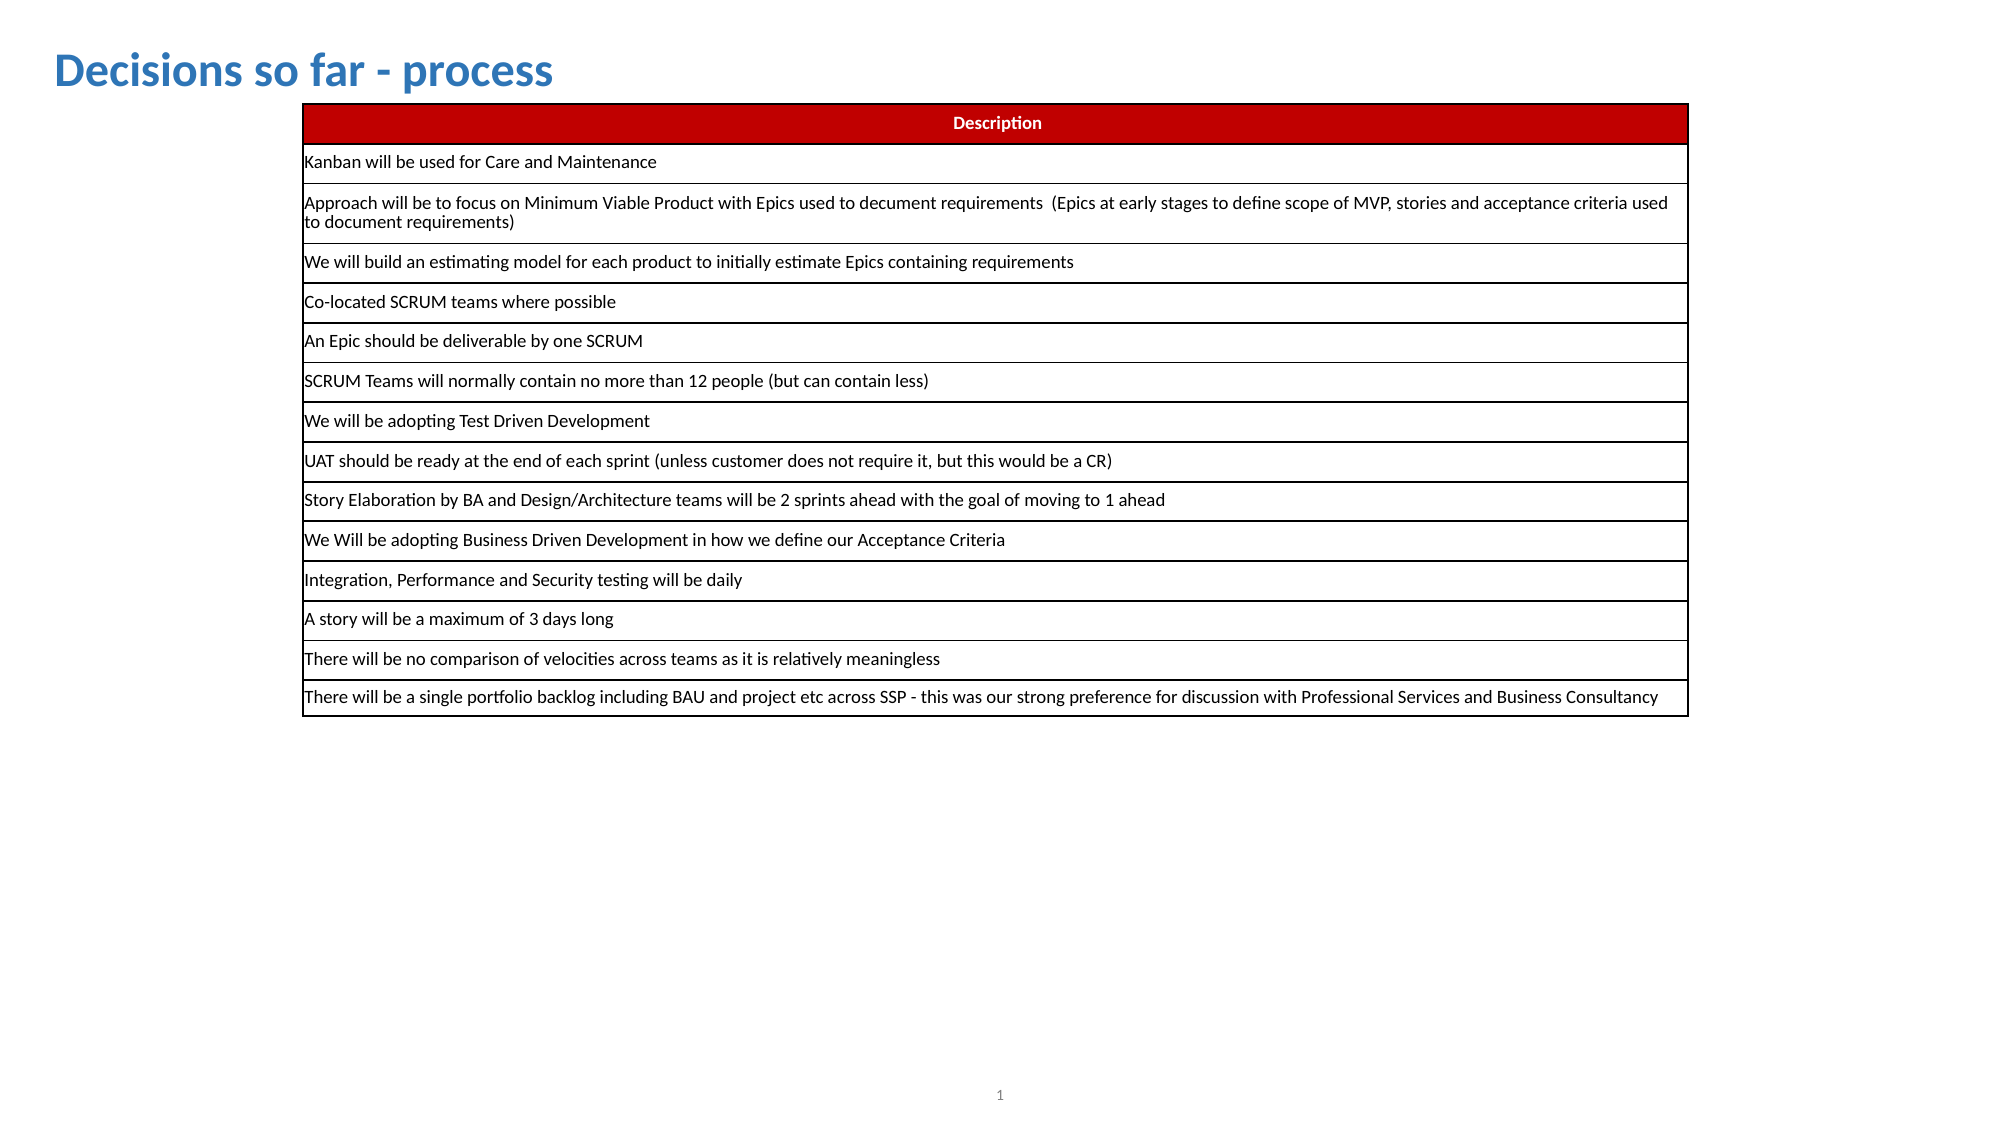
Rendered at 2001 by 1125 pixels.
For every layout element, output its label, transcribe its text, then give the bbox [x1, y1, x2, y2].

table_cell There will be a single portfolio backlog including BAU and project etc across SSP - this was our strong preference for discussion with Professional Services and Business Consultancy [304, 681, 1687, 715]
table_header Description [304, 105, 1687, 143]
table_cell Approach will be to focus on Minimum Viable Product with Epics used to decument requirements (Epics at early stages to define scope of MVP, stories and acceptance criteria used to document requirements) [304, 184, 1687, 243]
table_cell Kanban will be used for Care and Maintenance [304, 145, 1687, 183]
table_cell A story will be a maximum of 3 days long [304, 602, 1687, 640]
title Decisions so far - process [39, 37, 1918, 105]
table_cell We Will be adopting Business Driven Development in how we define our Acceptance Criteria [304, 522, 1687, 560]
table_cell Integration, Performance and Security testing will be daily [304, 562, 1687, 600]
table_cell Co-located SCRUM teams where possible [304, 284, 1687, 322]
table_cell UAT should be ready at the end of each sprint (unless customer does not require it, but this would be a CR) [304, 443, 1687, 481]
table_cell An Epic should be deliverable by one SCRUM [304, 324, 1687, 362]
table_cell There will be no comparison of velocities across teams as it is relatively meaningless [304, 641, 1687, 679]
table_cell We will be adopting Test Driven Development [304, 403, 1687, 441]
slide_number 1 [958, 1082, 1042, 1106]
table_cell Story Elaboration by BA and Design/Architecture teams will be 2 sprints ahead with the goal of moving to 1 ahead [304, 483, 1687, 520]
table_cell We will build an estimating model for each product to initially estimate Epics containing requirements [304, 244, 1687, 282]
table_cell SCRUM Teams will normally contain no more than 12 people (but can contain less) [304, 363, 1687, 401]
